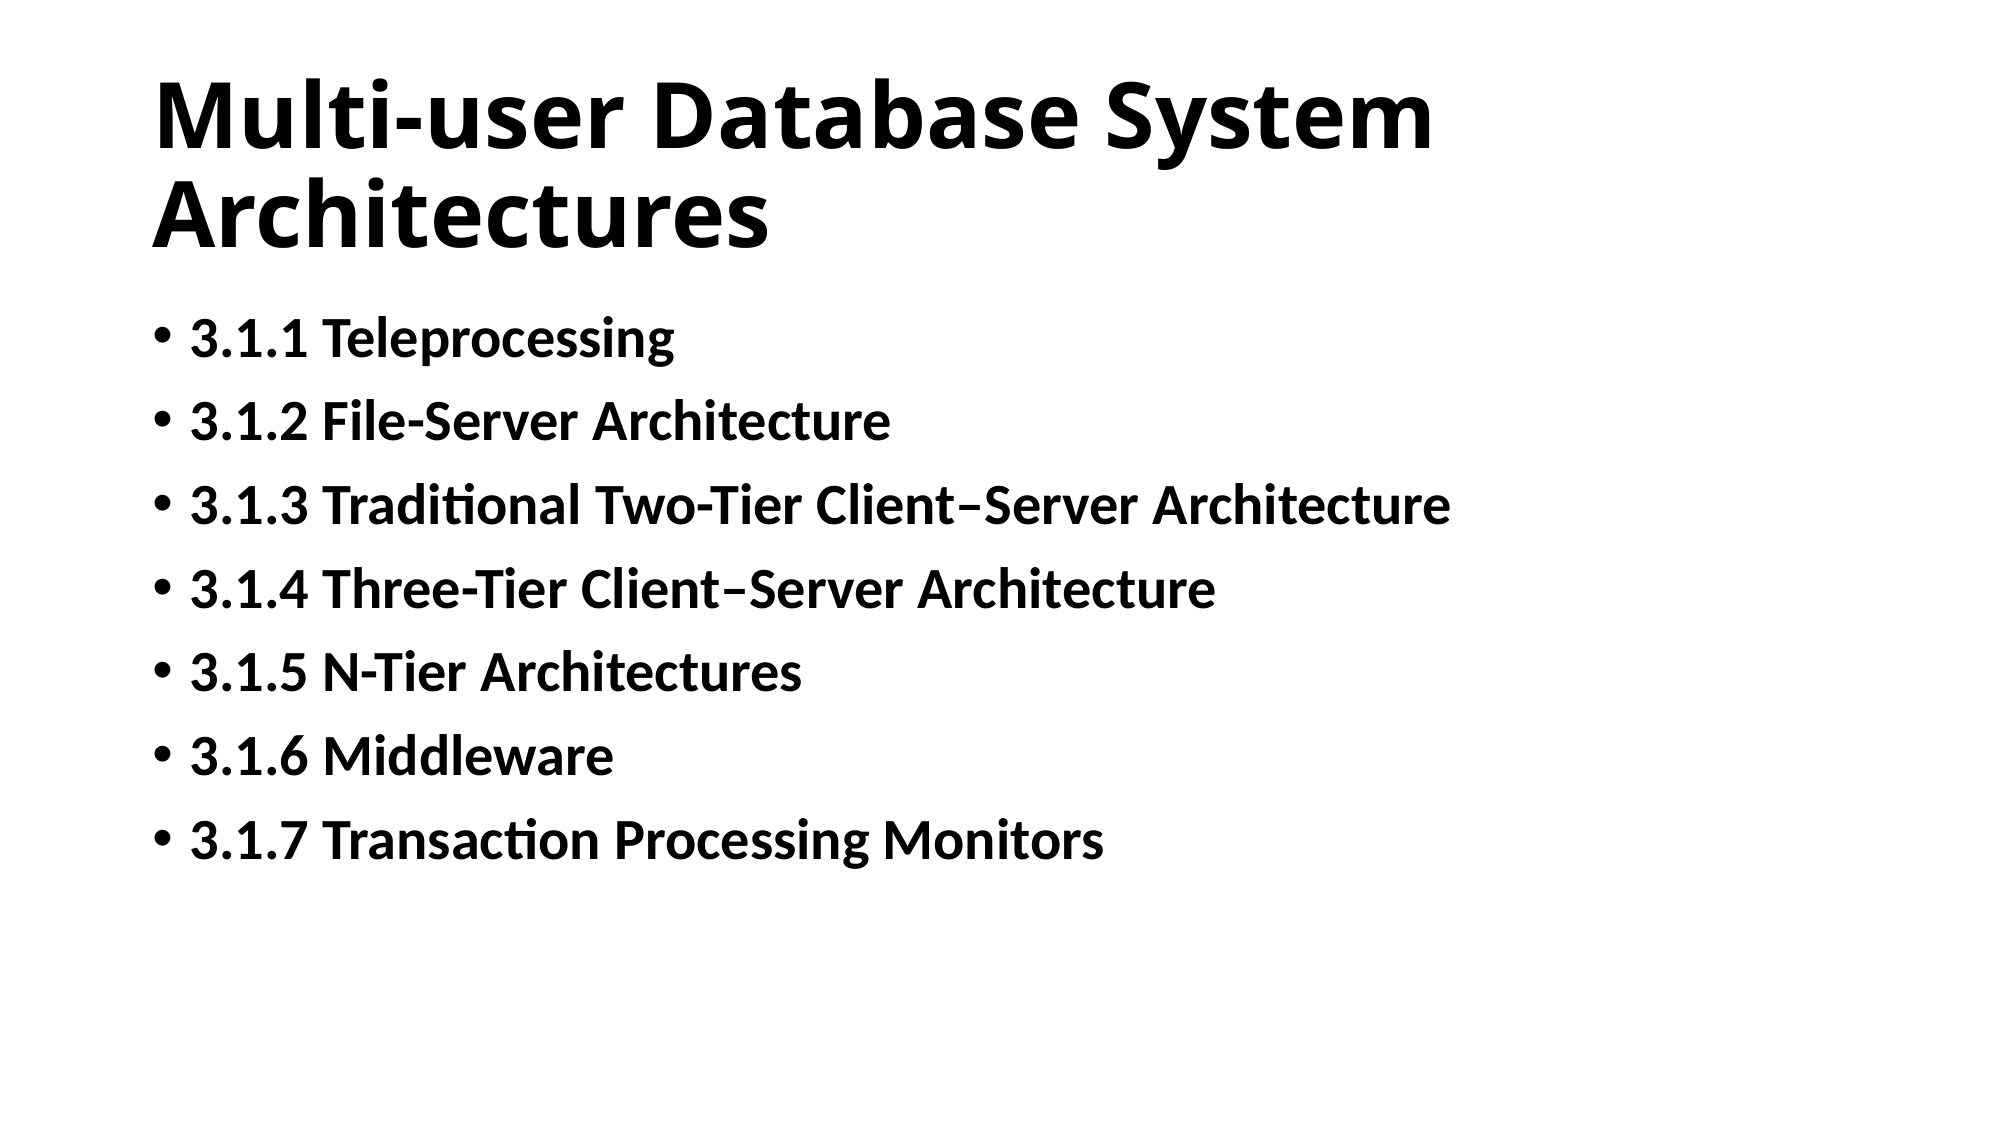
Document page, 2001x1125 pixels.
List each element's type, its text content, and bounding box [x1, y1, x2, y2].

title Multi-user Database System Architectures [137, 59, 1863, 278]
list 3.1.1 Teleprocessing 3.1.2 File-Server Architecture 3.1.3 Traditional Two-Tier Client–Server Architecture 3.1.4 Three-Tier Client–Server Architecture 3.1.5 N-Tier Architectures 3.1.6 Middleware 3.1.7 Transaction Processing Monitors [137, 299, 1863, 1014]
